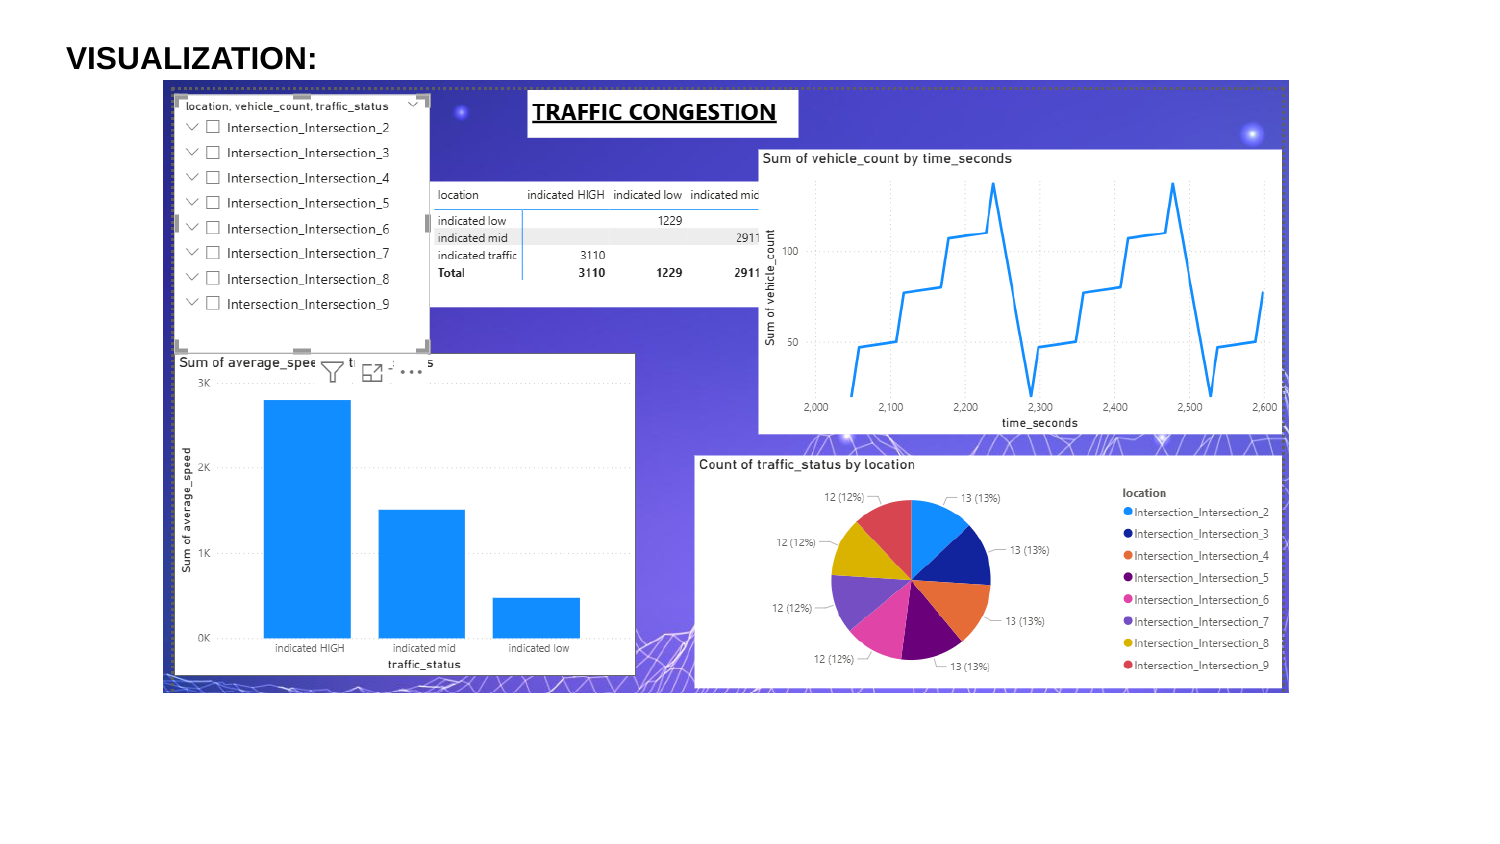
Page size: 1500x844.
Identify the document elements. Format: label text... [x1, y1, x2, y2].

title VISUALIZATION: [51, 22, 1449, 117]
picture [163, 80, 1289, 694]
